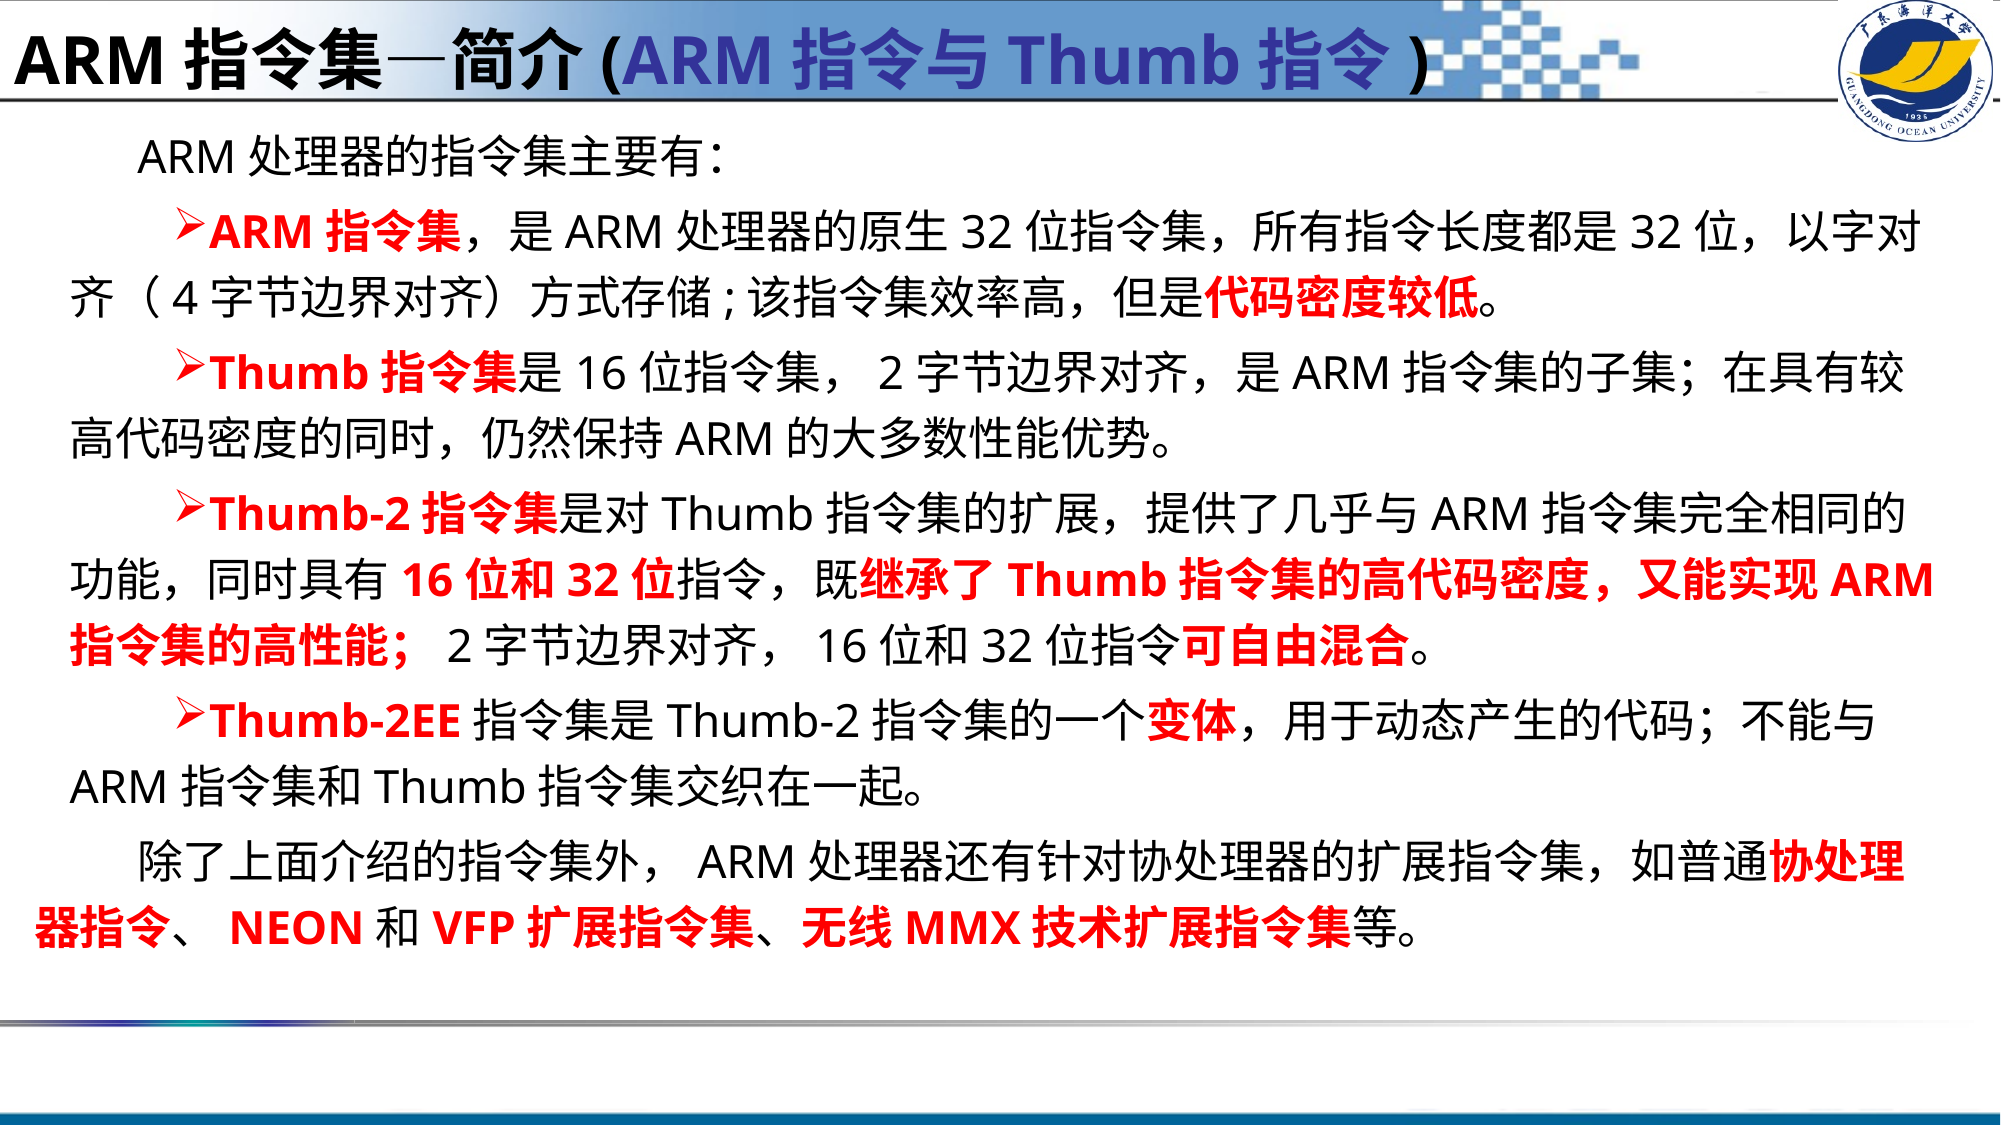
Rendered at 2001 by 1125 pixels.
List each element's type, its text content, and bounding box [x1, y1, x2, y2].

picture [0, 0, 2001, 1115]
text_box ARM指令集—简介(ARM指令与Thumb指令) [0, 3, 1485, 113]
text_box ARM处理器的指令集主要有： ARM指令集，是ARM处理器的原生32位指令集，所有指令长度都是32位，以字对齐（4字节边界对齐）方式存储;该指令集效率高，但是代码密度较低。 Thumb指令集是16位指令集，2字节边界对齐，是ARM指令集的子集；在具有较高代码密度的同时，仍然保持ARM的大多数性能优势。 Thumb-2指令集是对Thumb指令集的扩展，提供了几乎与ARM指令集完全相同的功能，同时具有16位和32位指令，既继承了Thumb指令集的高代码密度，又能实现ARM指令集的高性能；2字节边界对齐，16位和32位指令可自由混合。 Thumb-2EE指令集是Thumb-2指令集的一个变体，用于动态产生的代码；不能与ARM指令集和Thumb指令集交织在一起。 除了上面介绍的指令集外，ARM处理器还有针对协处理器的扩展指令集，如普通协处理器指令、NEON和VFP扩展指令集、无线MMX技术扩展指令集等。 [19, 108, 1957, 961]
slide_number [0, 1022, 229, 1099]
